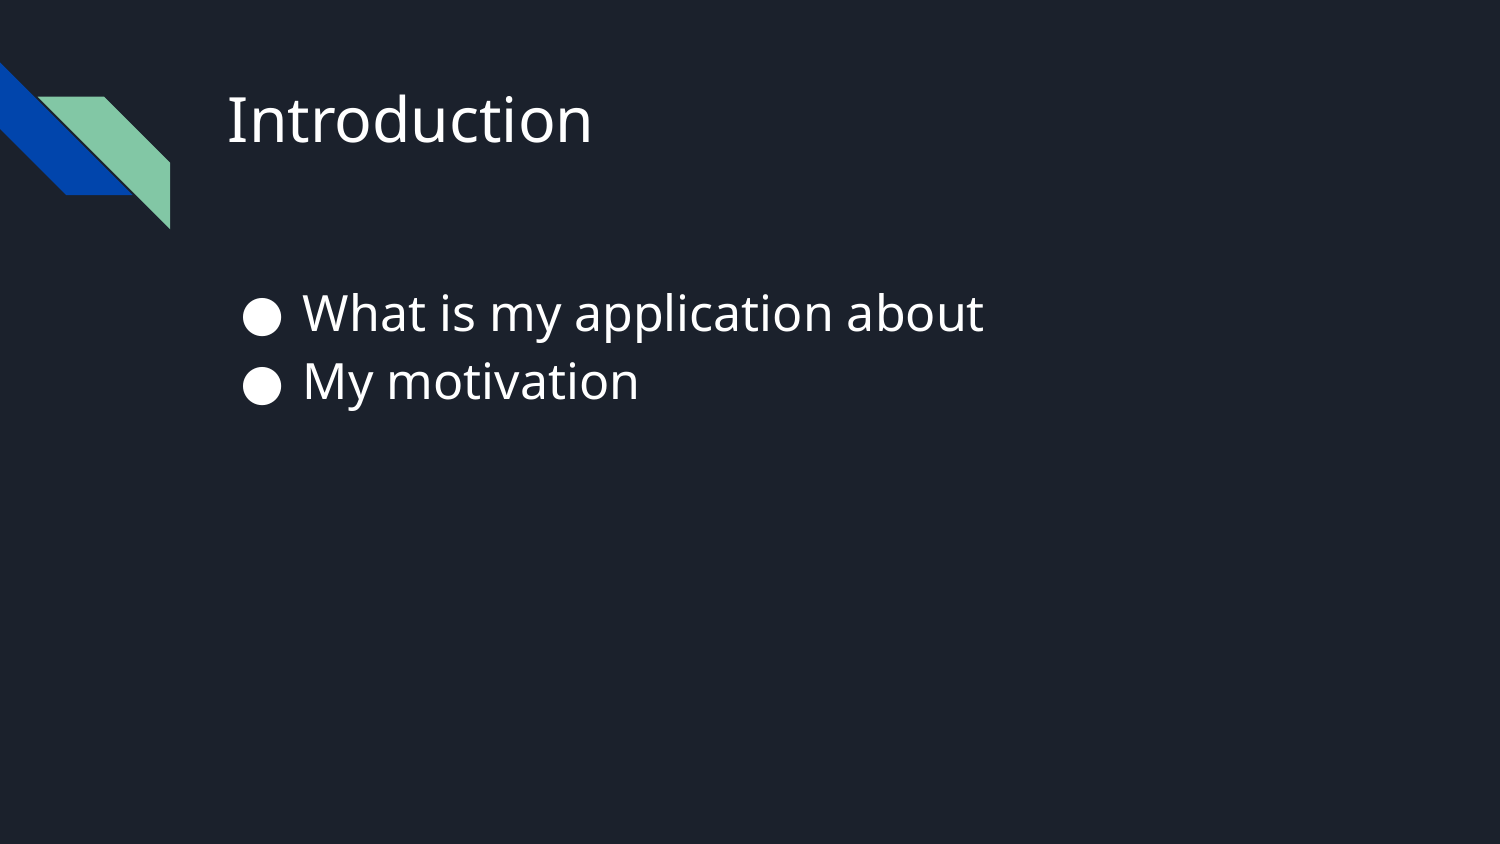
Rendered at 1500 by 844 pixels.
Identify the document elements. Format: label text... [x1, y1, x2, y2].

list What is my application about My motivation [212, 257, 1368, 735]
title Introduction [212, 64, 1368, 215]
